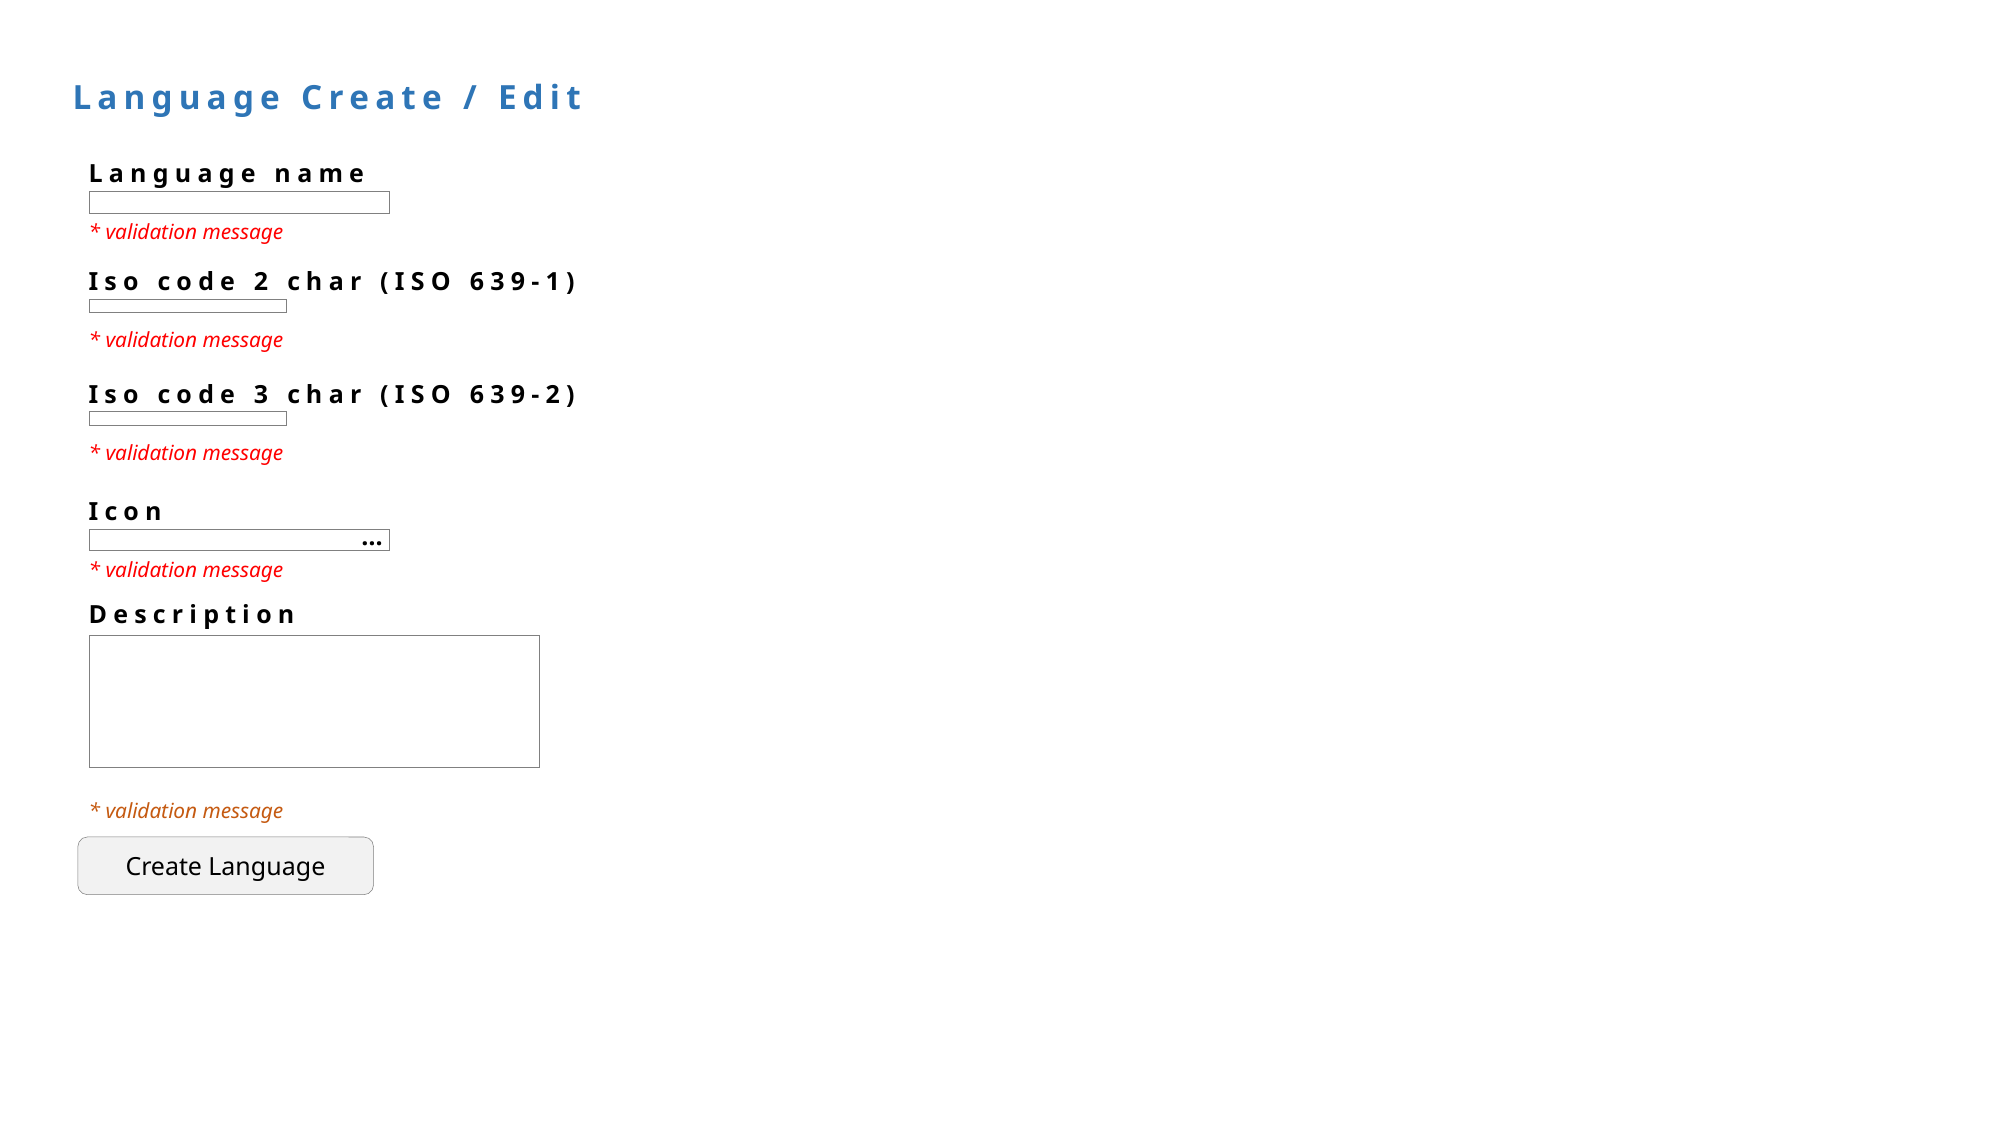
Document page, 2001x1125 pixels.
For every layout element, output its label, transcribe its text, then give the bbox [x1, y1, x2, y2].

text_box [88, 298, 287, 314]
text_box Language name [73, 154, 524, 193]
text_box * validation message [73, 216, 524, 249]
text_box [88, 528, 346, 552]
text_box * validation message [73, 794, 524, 828]
text_box Iso code 2 char (ISO 639-1) [73, 262, 623, 300]
text_box * validation message [73, 436, 524, 469]
text_box [88, 634, 540, 768]
text_box * validation message [73, 323, 524, 357]
text_box Icon [73, 492, 524, 530]
text_box [88, 411, 287, 426]
text_box Description [73, 595, 524, 633]
text_box Language Create / Edit [57, 72, 916, 121]
text_box Create Language [76, 835, 375, 896]
text_box [88, 190, 390, 214]
text_box Iso code 3 char (ISO 639-2) [73, 375, 623, 413]
text_box * validation message [73, 553, 524, 587]
text_box … [346, 517, 404, 555]
